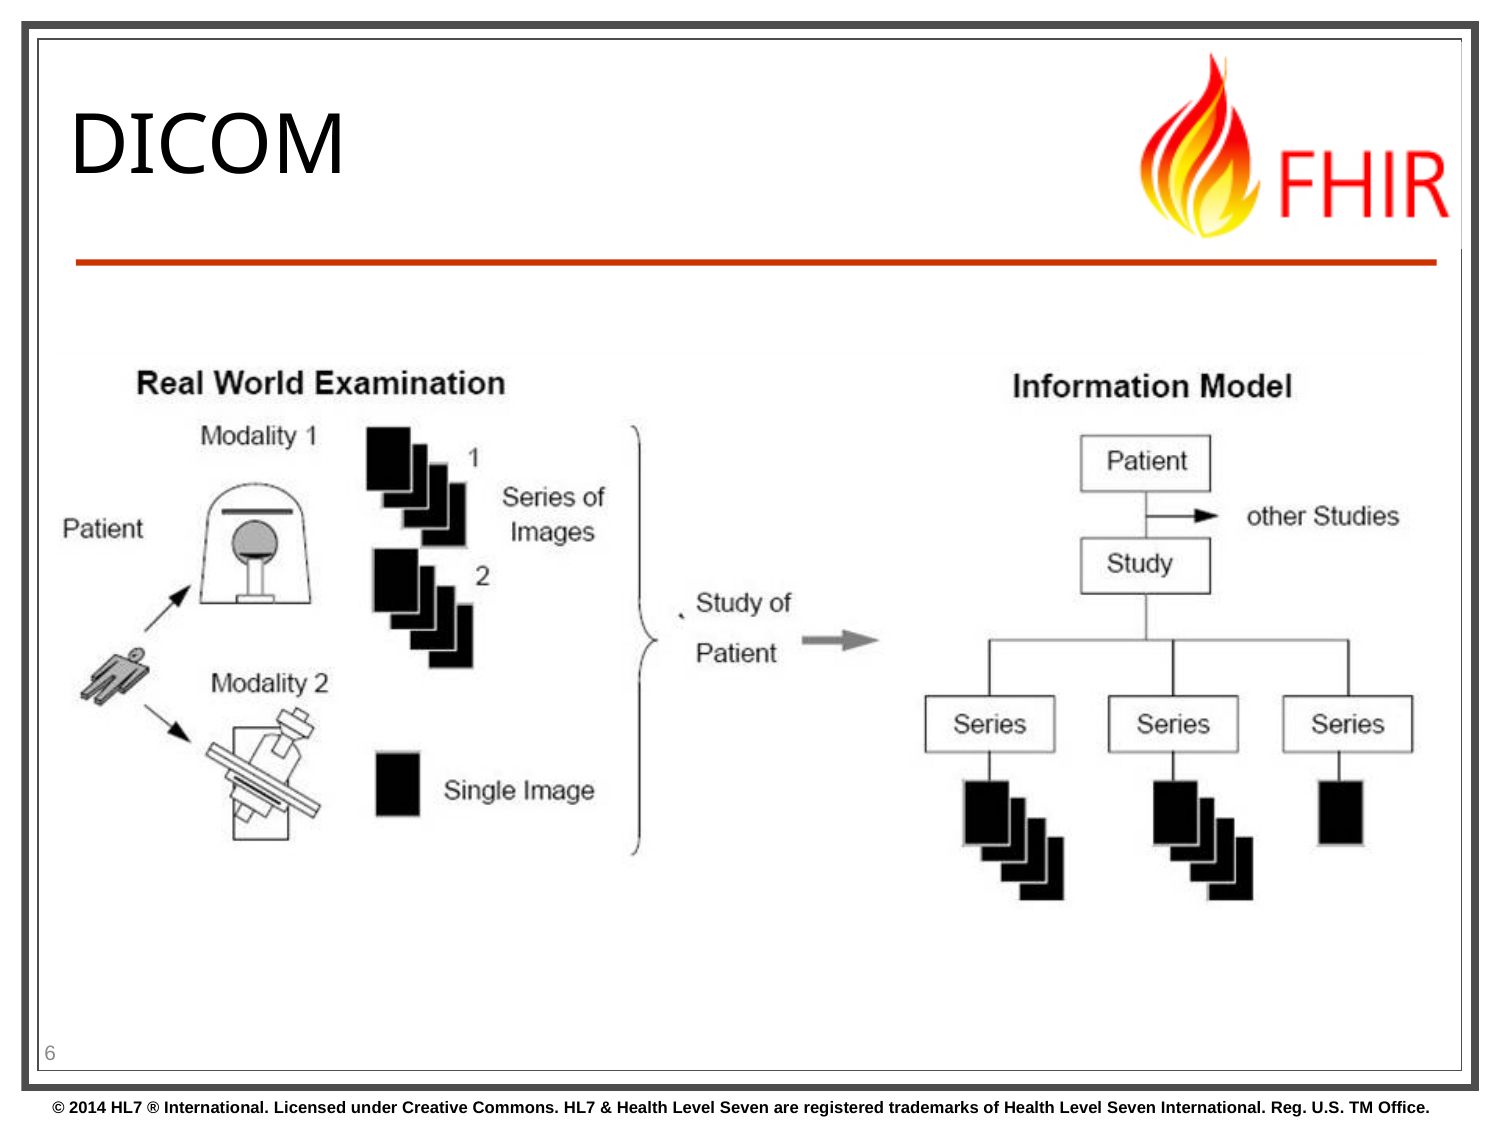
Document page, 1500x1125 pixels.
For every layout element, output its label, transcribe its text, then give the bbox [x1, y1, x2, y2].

picture [1128, 42, 1462, 249]
picture [52, 349, 1427, 910]
slide_number 6 [29, 1034, 148, 1071]
title DICOM [53, 54, 1128, 244]
